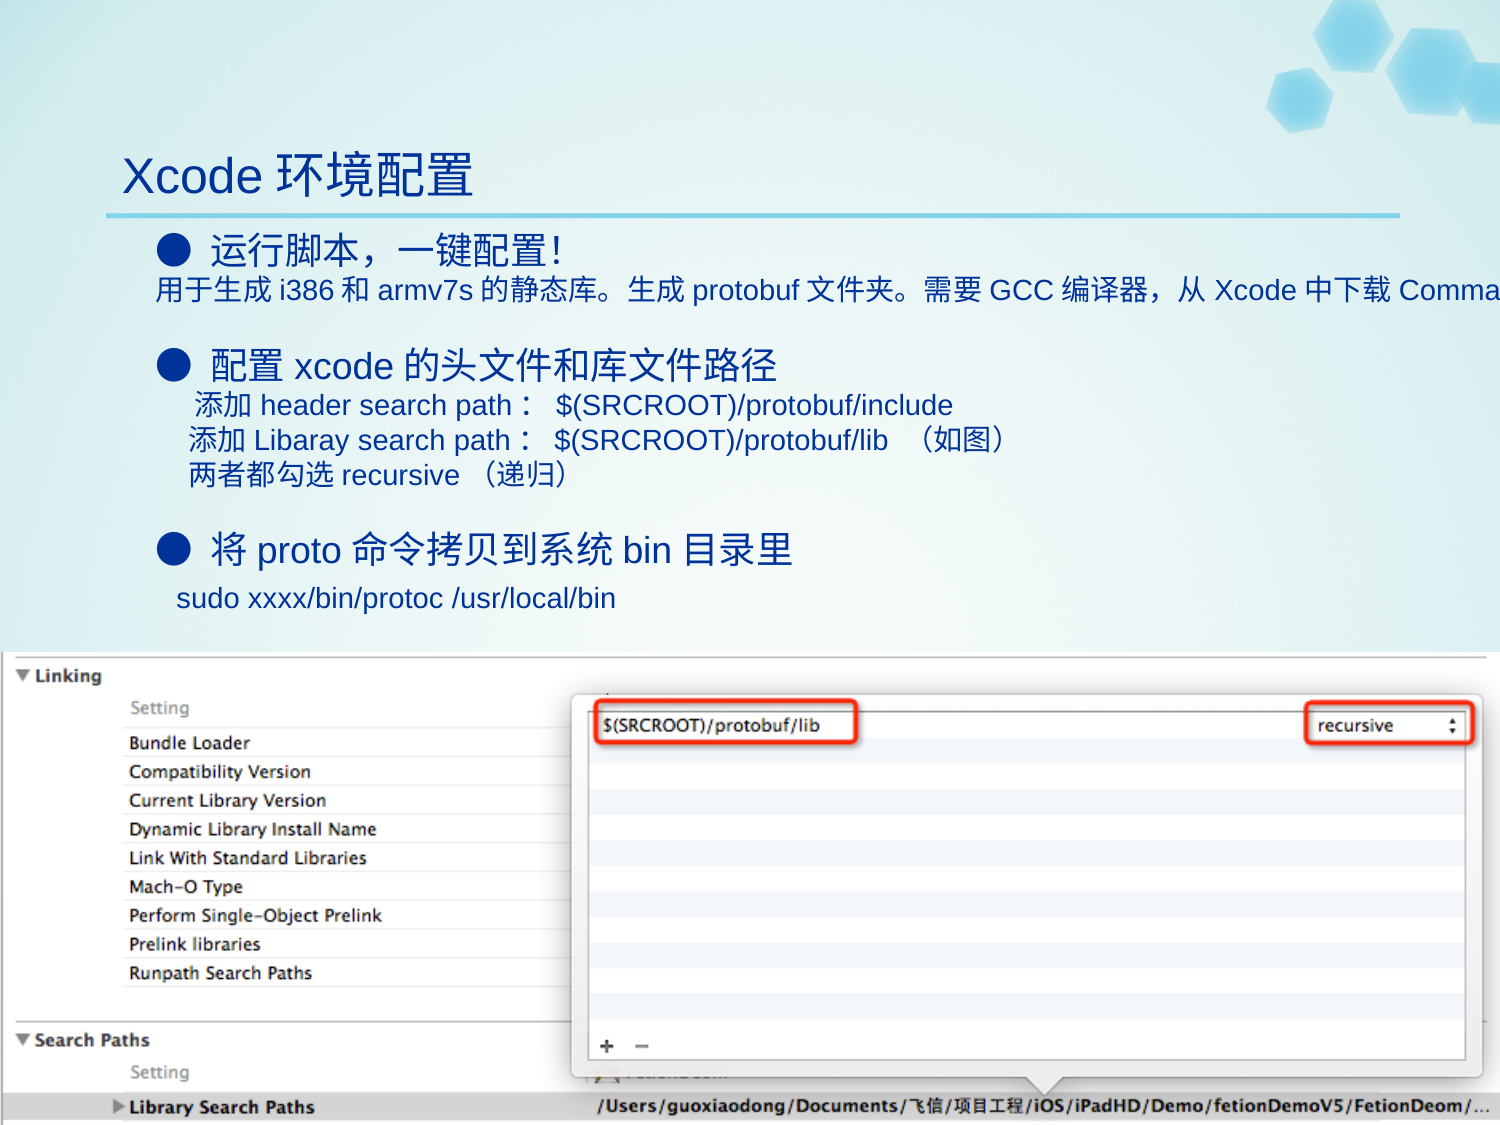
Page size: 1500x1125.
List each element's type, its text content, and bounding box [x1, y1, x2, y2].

text_box ● 运行脚本，一键配置！ 用于生成i386和armv7s的静态库。生成protobuf文件夹。需要GCC编译器，从Xcode中下载Command ● 配置xcode的头文件和库文件路径 添加header search path：$(SRCROOT)/protobuf/include 添加Libaray search path：$(SRCROOT)/protobuf/lib （如图） 两者都勾选recursive（递归） ● 将proto命令拷贝到系统bin目录里 sudo xxxx/bin/protoc /usr/local/bin [140, 219, 1500, 651]
picture [0, 0, 1500, 1125]
text_box Xcode环境配置 [107, 135, 490, 211]
